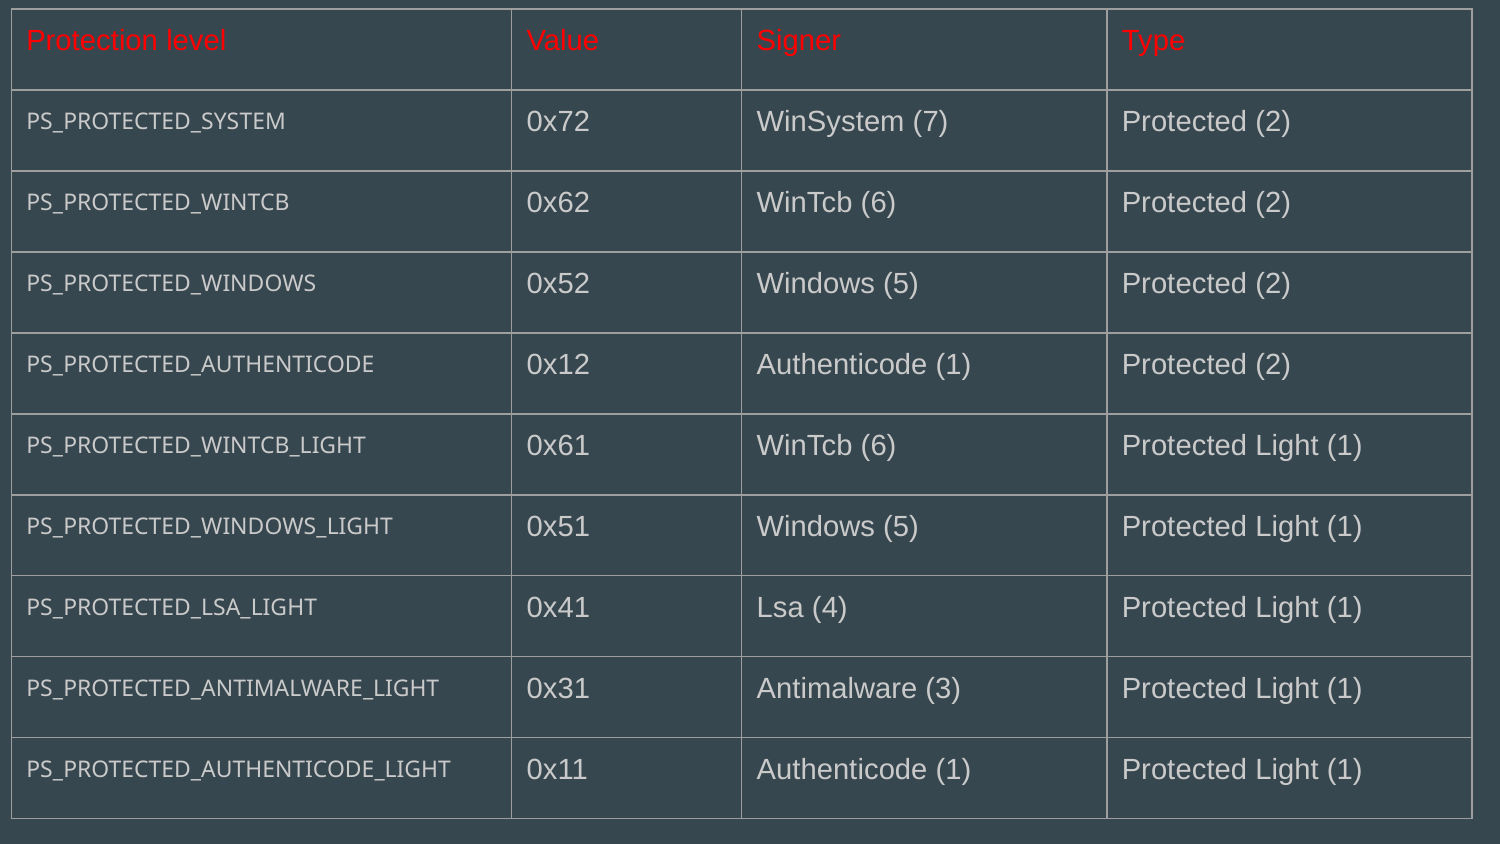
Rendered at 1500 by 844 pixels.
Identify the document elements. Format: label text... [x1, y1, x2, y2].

table_cell 0x41 [512, 576, 741, 656]
table_cell PS_PROTECTED_WINDOWS [12, 253, 511, 332]
table_cell PS_PROTECTED_AUTHENTICODE [12, 334, 511, 413]
table_cell 0x51 [512, 496, 741, 575]
table_cell PS_PROTECTED_ANTIMALWARE_LIGHT [12, 657, 511, 737]
table_cell Lsa (4) [742, 576, 1106, 656]
table_cell Protected Light (1) [1108, 496, 1471, 575]
table_cell WinTcb (6) [742, 415, 1106, 494]
table_cell 0x12 [512, 334, 741, 413]
table_cell PS_PROTECTED_SYSTEM [12, 91, 511, 170]
table_cell Protected Light (1) [1108, 415, 1471, 494]
table_cell Protected (2) [1108, 172, 1471, 251]
table_cell Windows (5) [742, 253, 1106, 332]
table_cell Protected Light (1) [1108, 576, 1471, 656]
table_cell Protected (2) [1108, 334, 1471, 413]
table_cell Protected Light (1) [1108, 738, 1471, 818]
table_cell 0x62 [512, 172, 741, 251]
table_cell 0x61 [512, 415, 741, 494]
table_cell Protected (2) [1108, 91, 1471, 170]
table_cell 0x52 [512, 253, 741, 332]
table_cell Windows (5) [742, 496, 1106, 575]
table_cell 0x11 [512, 738, 741, 818]
table_cell Protected Light (1) [1108, 657, 1471, 737]
table_cell WinTcb (6) [742, 172, 1106, 251]
table_cell Protected (2) [1108, 253, 1471, 332]
table_cell PS_PROTECTED_WINTCB [12, 172, 511, 251]
table_header Value [512, 10, 741, 89]
table_cell PS_PROTECTED_LSA_LIGHT [12, 576, 511, 656]
table_header Signer [742, 10, 1106, 89]
table_cell 0x72 [512, 91, 741, 170]
table_cell PS_PROTECTED_AUTHENTICODE_LIGHT [12, 738, 511, 818]
table_cell Authenticode (1) [742, 738, 1106, 818]
table_cell PS_PROTECTED_WINTCB_LIGHT [12, 415, 511, 494]
table_header Type [1108, 10, 1471, 89]
table_cell Authenticode (1) [742, 334, 1106, 413]
table_cell PS_PROTECTED_WINDOWS_LIGHT [12, 496, 511, 575]
table_cell 0x31 [512, 657, 741, 737]
table_cell WinSystem (7) [742, 91, 1106, 170]
table_cell Antimalware (3) [742, 657, 1106, 737]
table_header Protection level [12, 10, 511, 89]
